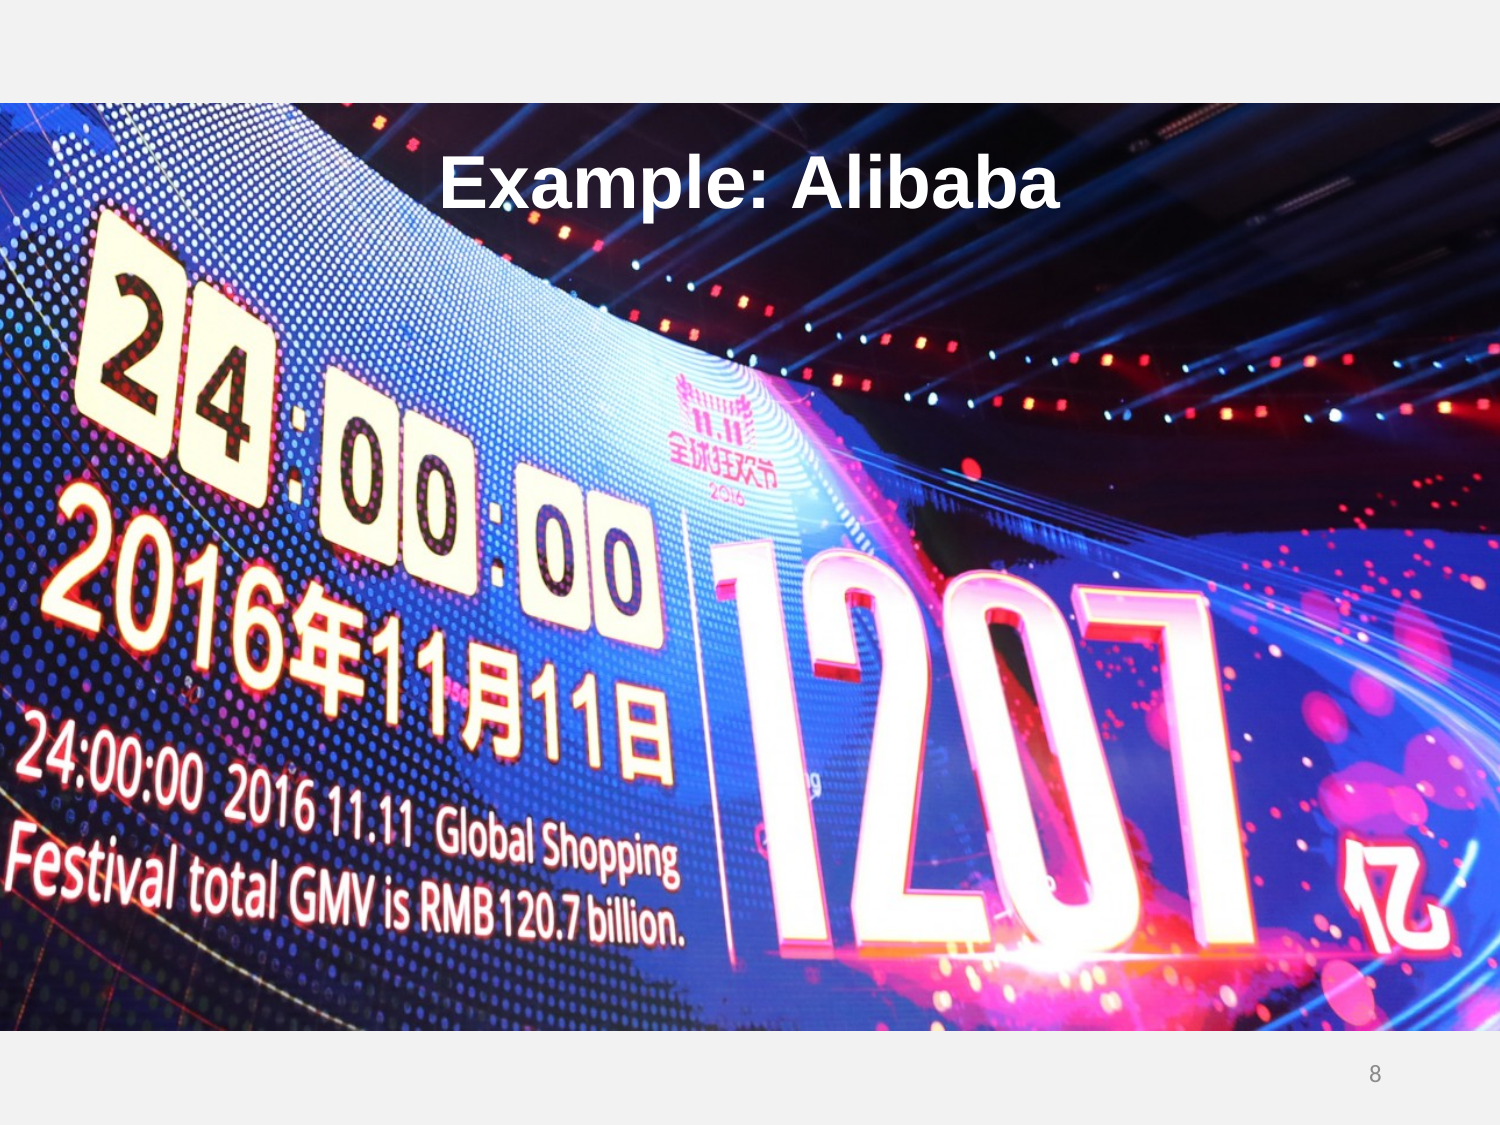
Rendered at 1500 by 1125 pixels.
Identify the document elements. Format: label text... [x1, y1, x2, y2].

slide_number 8 [1059, 1042, 1397, 1103]
picture [0, 103, 1500, 1031]
